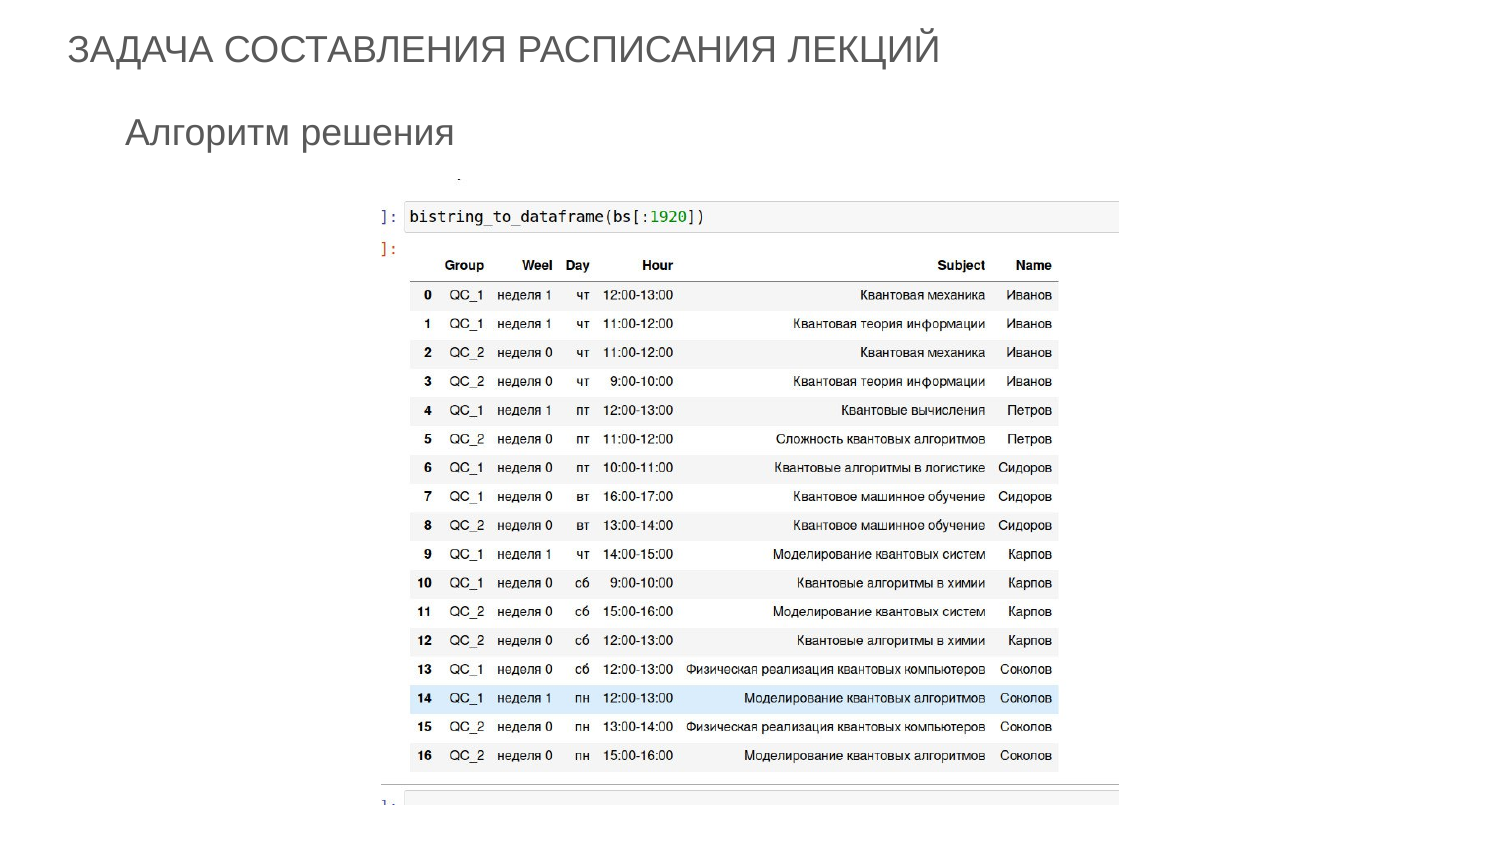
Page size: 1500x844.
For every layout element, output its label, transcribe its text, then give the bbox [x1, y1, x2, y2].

text_box ЗАДАЧА СОСТАВЛЕНИЯ РАСПИСАНИЯ ЛЕКЦИЙ [52, 10, 1079, 132]
picture [381, 179, 1119, 805]
text_box Алгоритм решения [109, 93, 922, 169]
